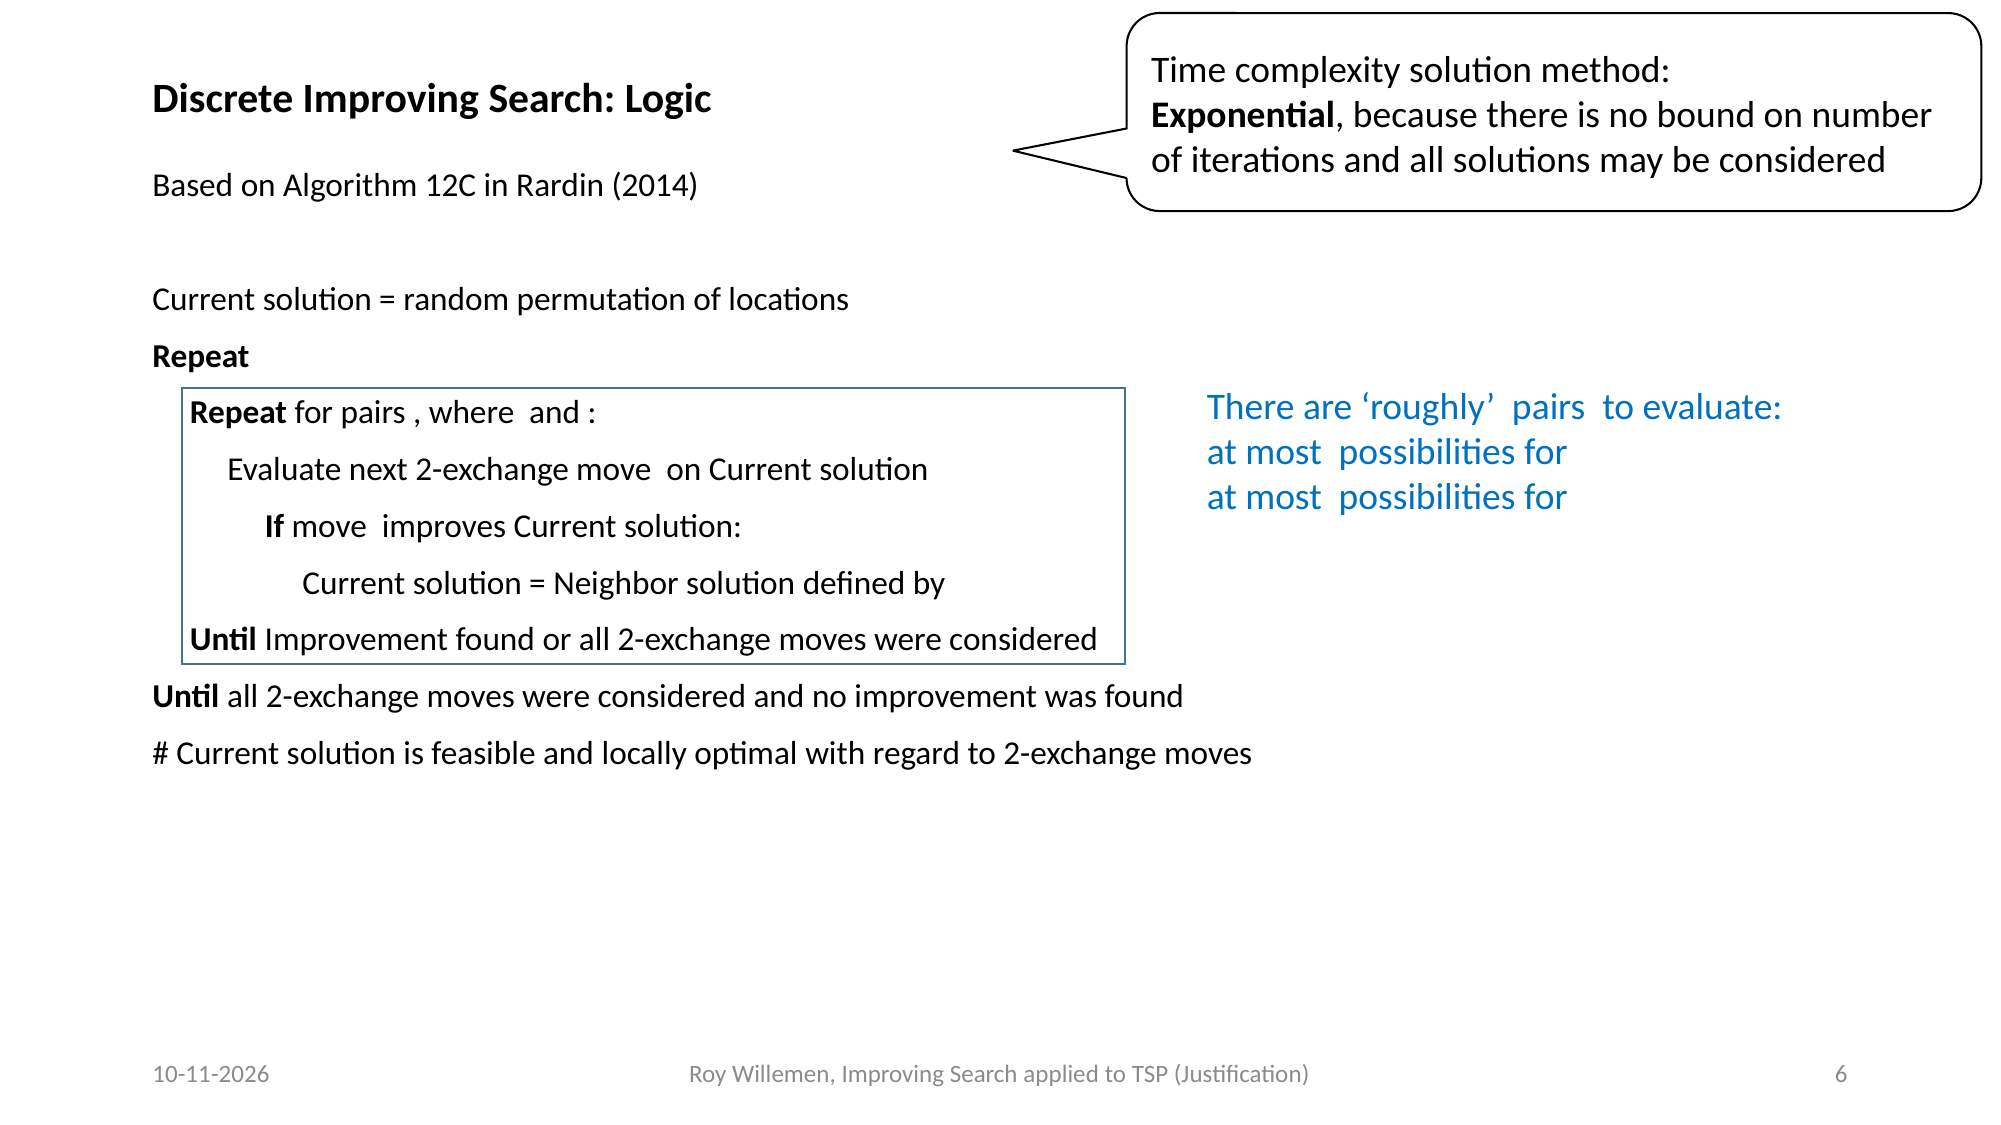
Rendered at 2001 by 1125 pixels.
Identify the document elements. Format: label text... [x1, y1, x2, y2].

title Discrete Improving Search: Logic [137, 59, 1125, 139]
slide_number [137, 1042, 588, 1103]
text_box Time complexity solution method: Exponential, because there is no bound on number of iterations and all solutions may be considered [1012, 11, 1983, 213]
text_box [181, 387, 1126, 665]
footer Roy Willemen, Improving Search applied to TSP (Justification) [662, 1042, 1338, 1103]
slide_number 6 [1412, 1042, 1863, 1103]
